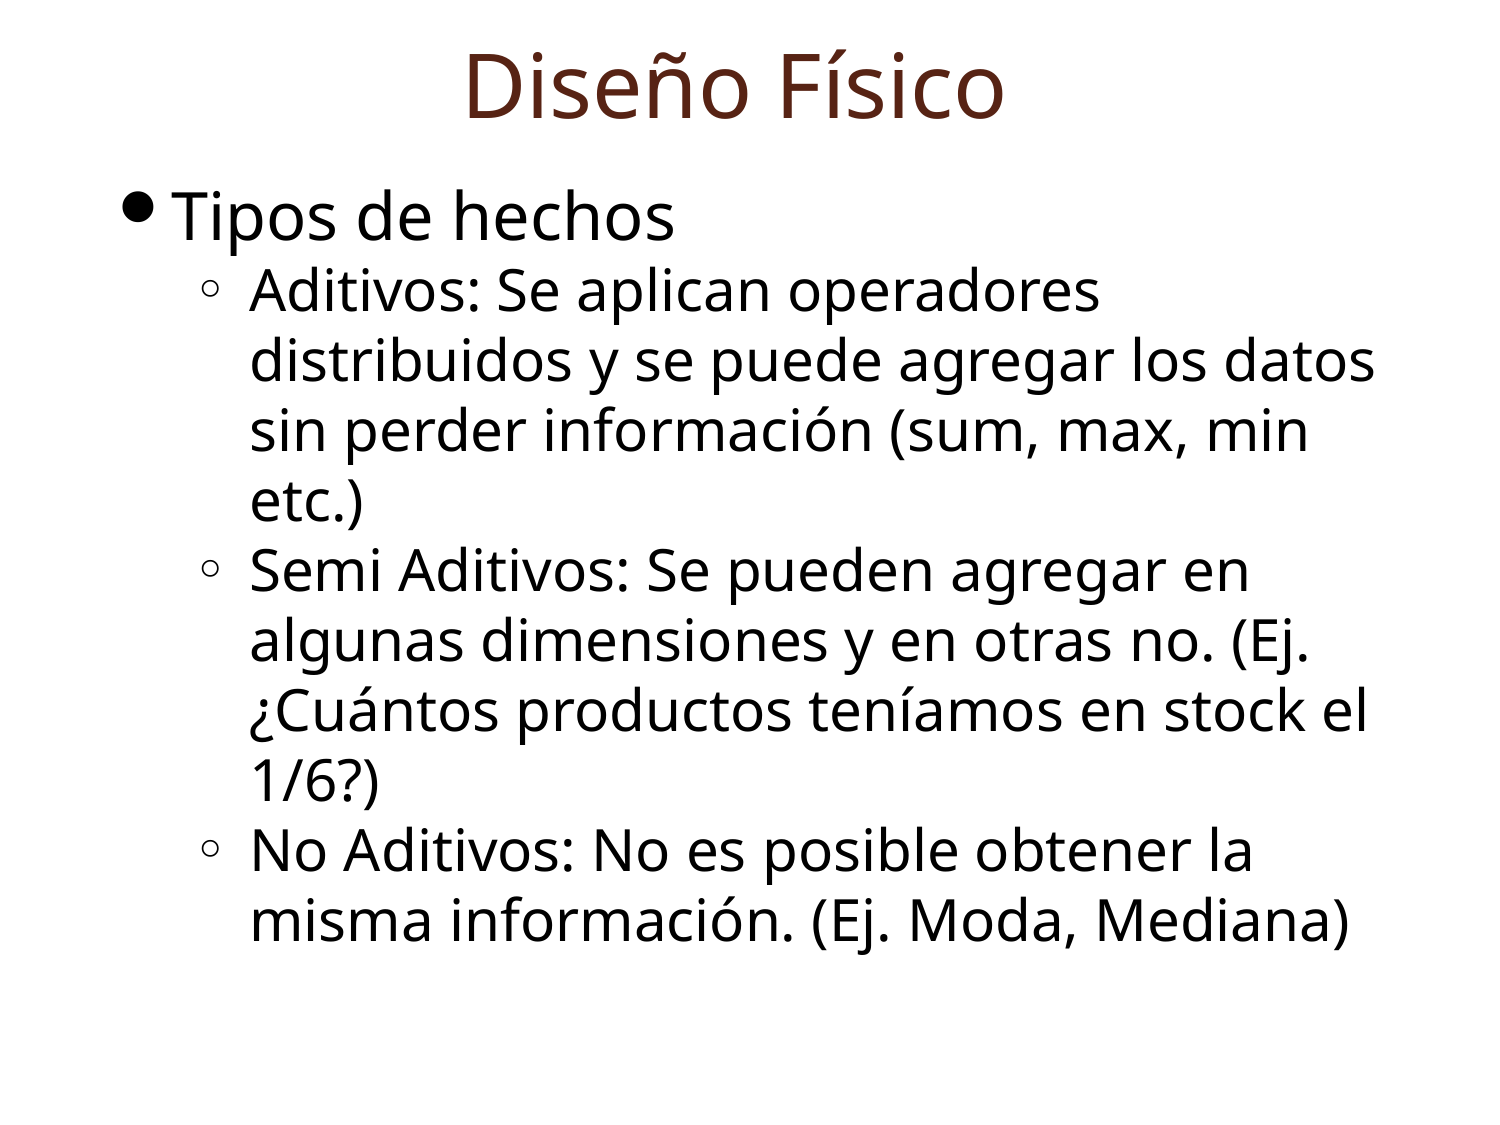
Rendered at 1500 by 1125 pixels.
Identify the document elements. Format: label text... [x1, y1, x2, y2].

text_box Tipos de hechos Aditivos: Se aplican operadores distribuidos y se puede agregar los datos sin perder información (sum, max, min etc.) Semi Aditivos: Se pueden agregar en algunas dimensiones y en otras no. (Ej. ¿Cuántos productos teníamos en stock el 1/6?) No Aditivos: No es posible obtener la misma información. (Ej. Moda, Mediana) [103, 166, 1397, 1023]
text_box Diseño Físico [119, 0, 1350, 166]
